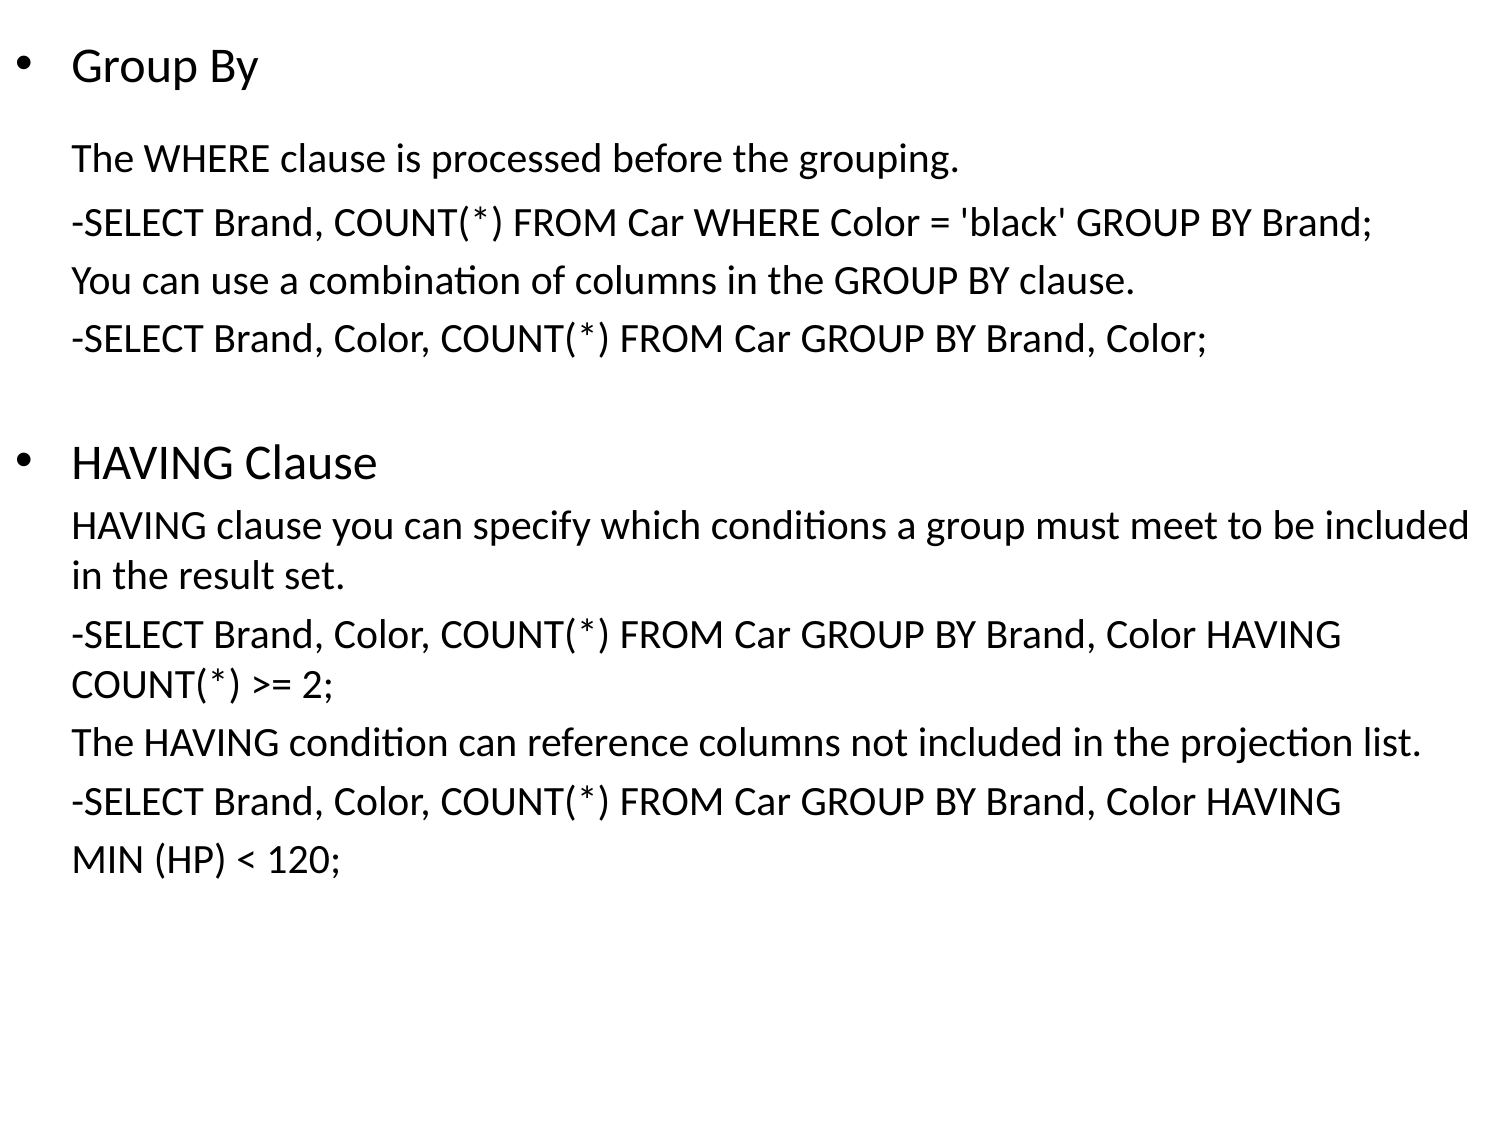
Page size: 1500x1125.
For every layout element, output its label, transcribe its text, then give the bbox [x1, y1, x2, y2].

list Group By The WHERE clause is processed before the grouping. -SELECT Brand, COUNT(*) FROM Car WHERE Color = 'black' GROUP BY Brand; You can use a combination of columns in the GROUP BY clause. -SELECT Brand, Color, COUNT(*) FROM Car GROUP BY Brand, Color; HAVING Clause HAVING clause you can specify which conditions a group must meet to be included in the result set. -SELECT Brand, Color, COUNT(*) FROM Car GROUP BY Brand, Color HAVING COUNT(*) >= 2; The HAVING condition can reference columns not included in the projection list. -SELECT Brand, Color, COUNT(*) FROM Car GROUP BY Brand, Color HAVING MIN (HP) < 120; [0, 24, 1500, 1125]
